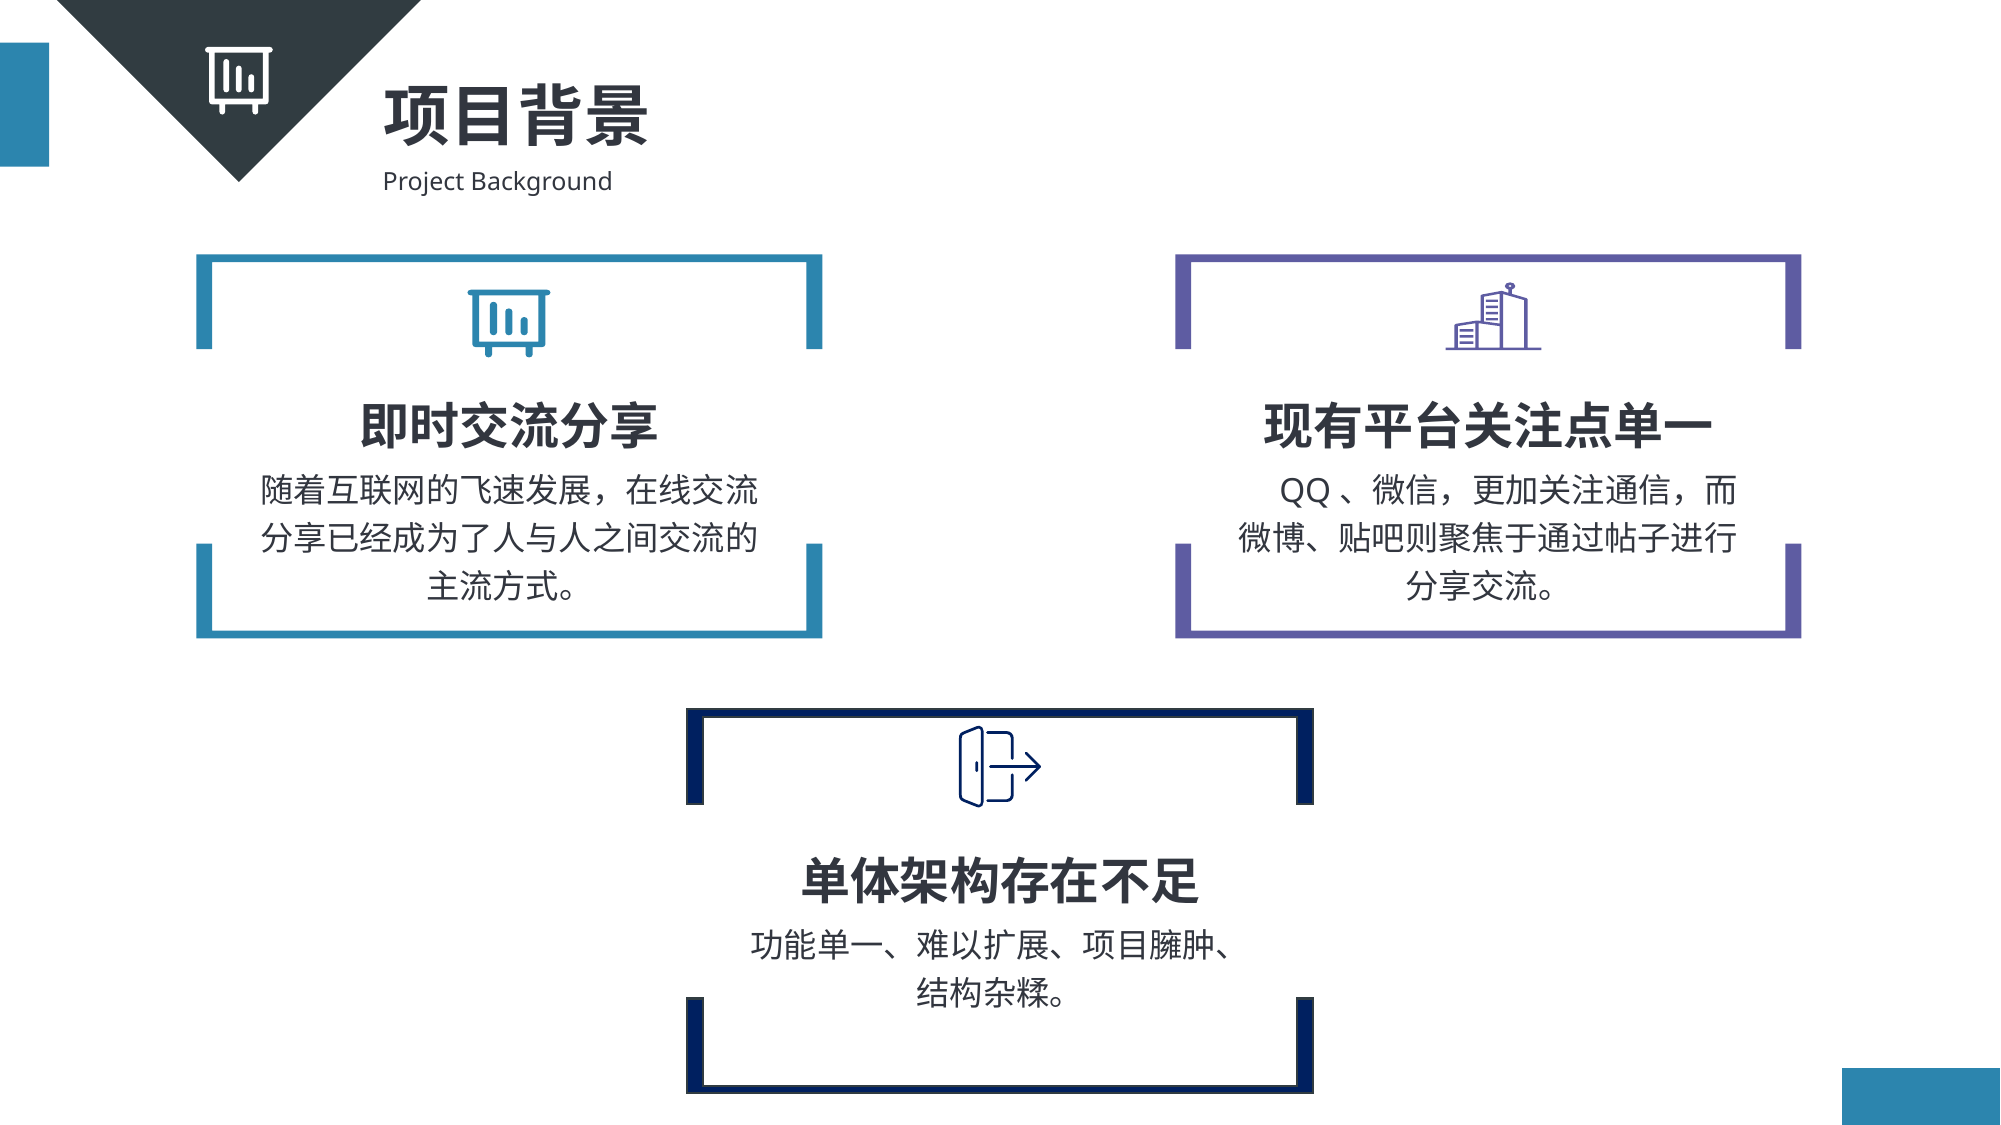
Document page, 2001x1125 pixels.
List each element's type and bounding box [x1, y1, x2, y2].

text_box [1175, 254, 1802, 639]
text_box [56, 0, 1455, 205]
text_box [196, 254, 823, 639]
text_box [686, 709, 1313, 1094]
